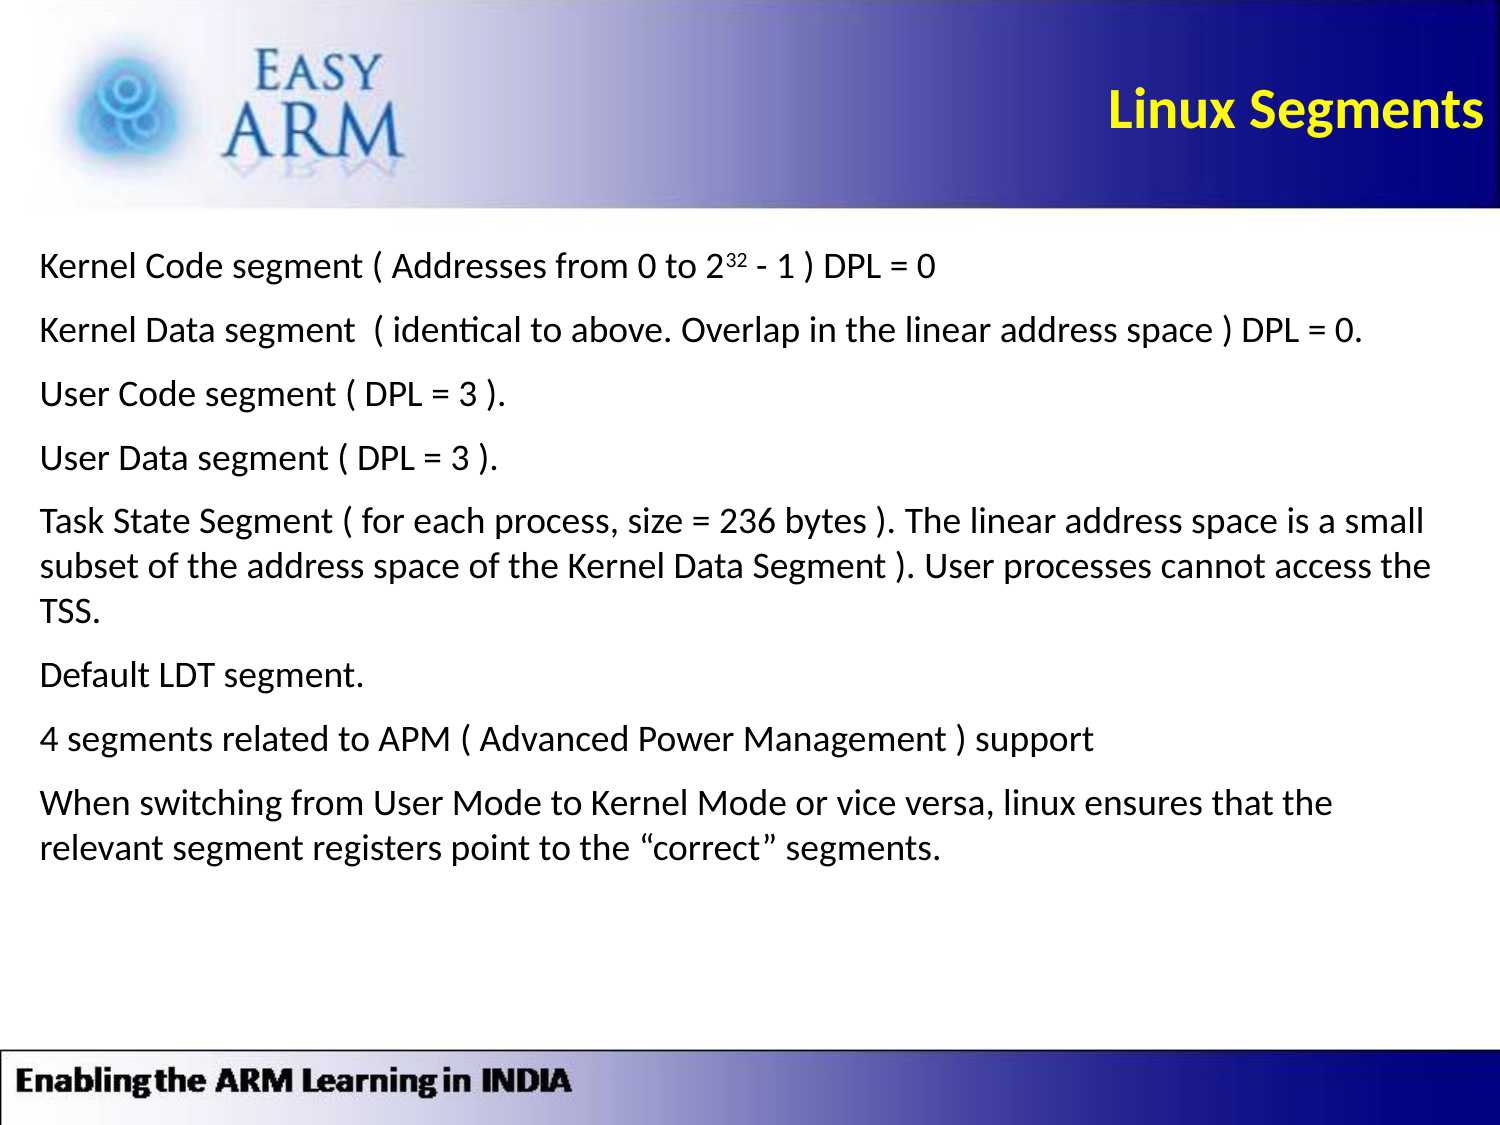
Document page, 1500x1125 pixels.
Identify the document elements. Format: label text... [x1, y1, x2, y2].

text_box Kernel Code segment ( Addresses from 0 to 232 - 1 ) DPL = 0 Kernel Data segment ( identical to above. Overlap in the linear address space ) DPL = 0. User Code segment ( DPL = 3 ). User Data segment ( DPL = 3 ). Task State Segment ( for each process, size = 236 bytes ). The linear address space is a small subset of the address space of the Kernel Data Segment ). User processes cannot access the TSS. Default LDT segment. 4 segments related to APM ( Advanced Power Management ) support When switching from User Mode to Kernel Mode or vice versa, linux ensures that the relevant segment registers point to the “correct” segments. [24, 234, 1450, 876]
text_box Linux Segments [974, 62, 1500, 148]
picture [0, 0, 1500, 1125]
